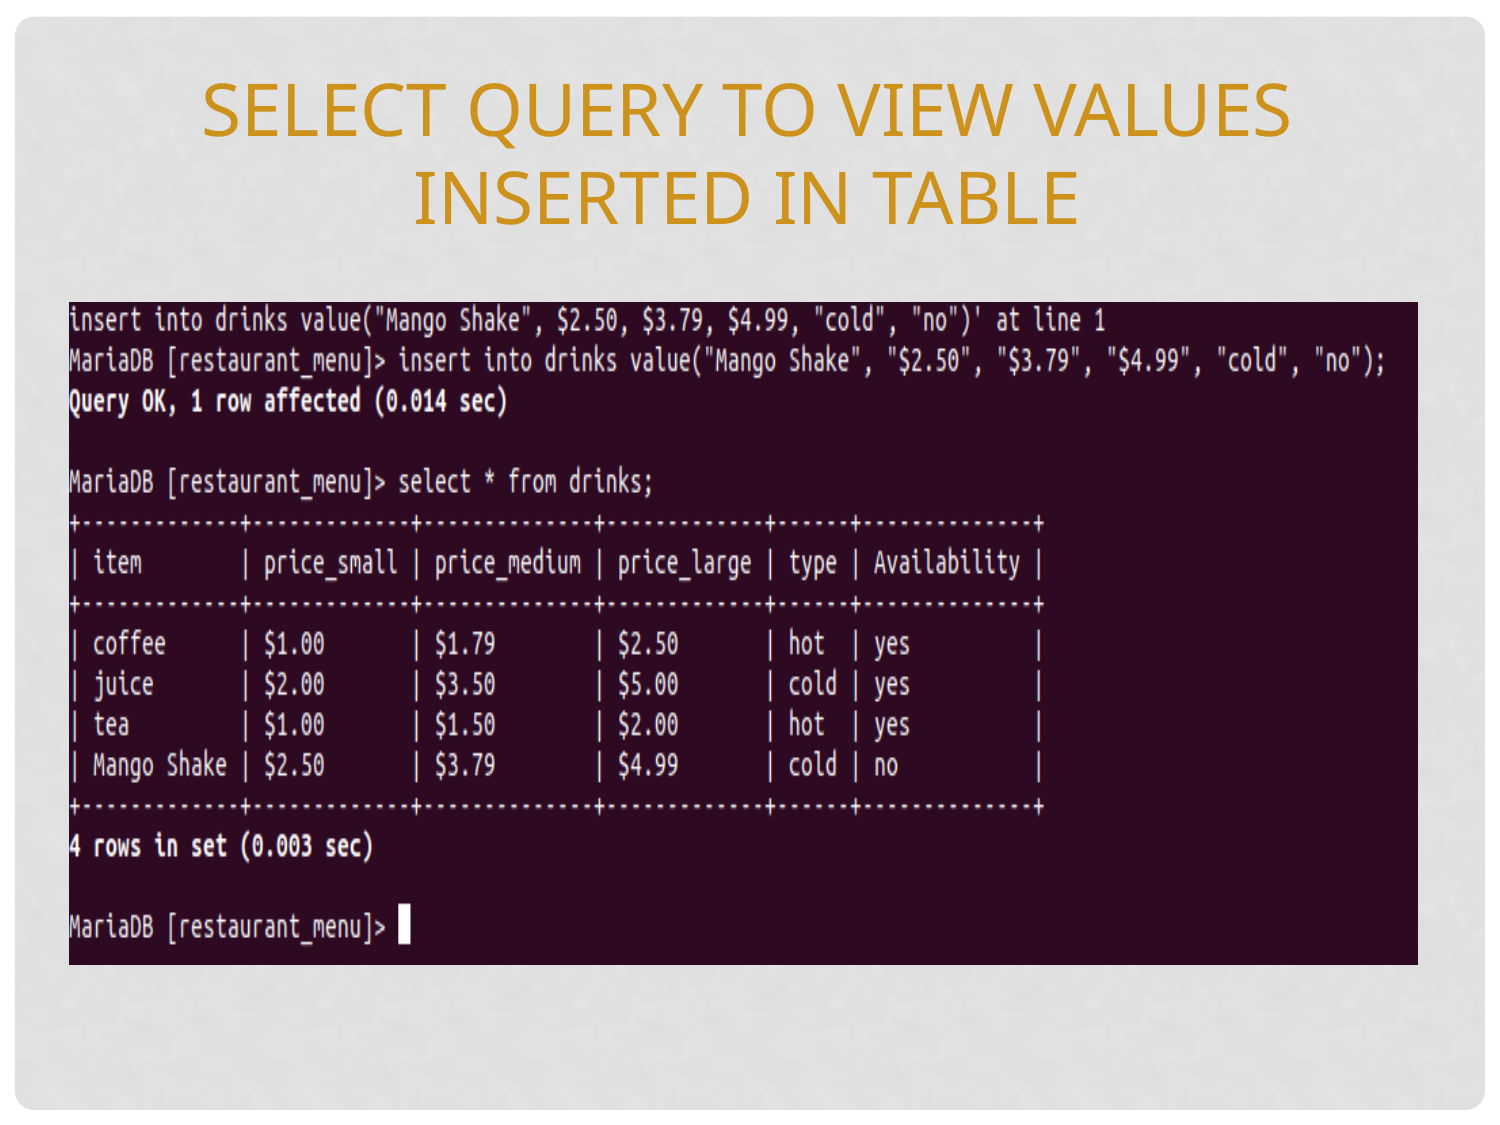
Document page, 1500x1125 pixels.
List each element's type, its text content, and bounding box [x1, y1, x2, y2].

text_box Select query to view values inserted in table [69, 66, 1425, 237]
picture [69, 302, 1418, 965]
